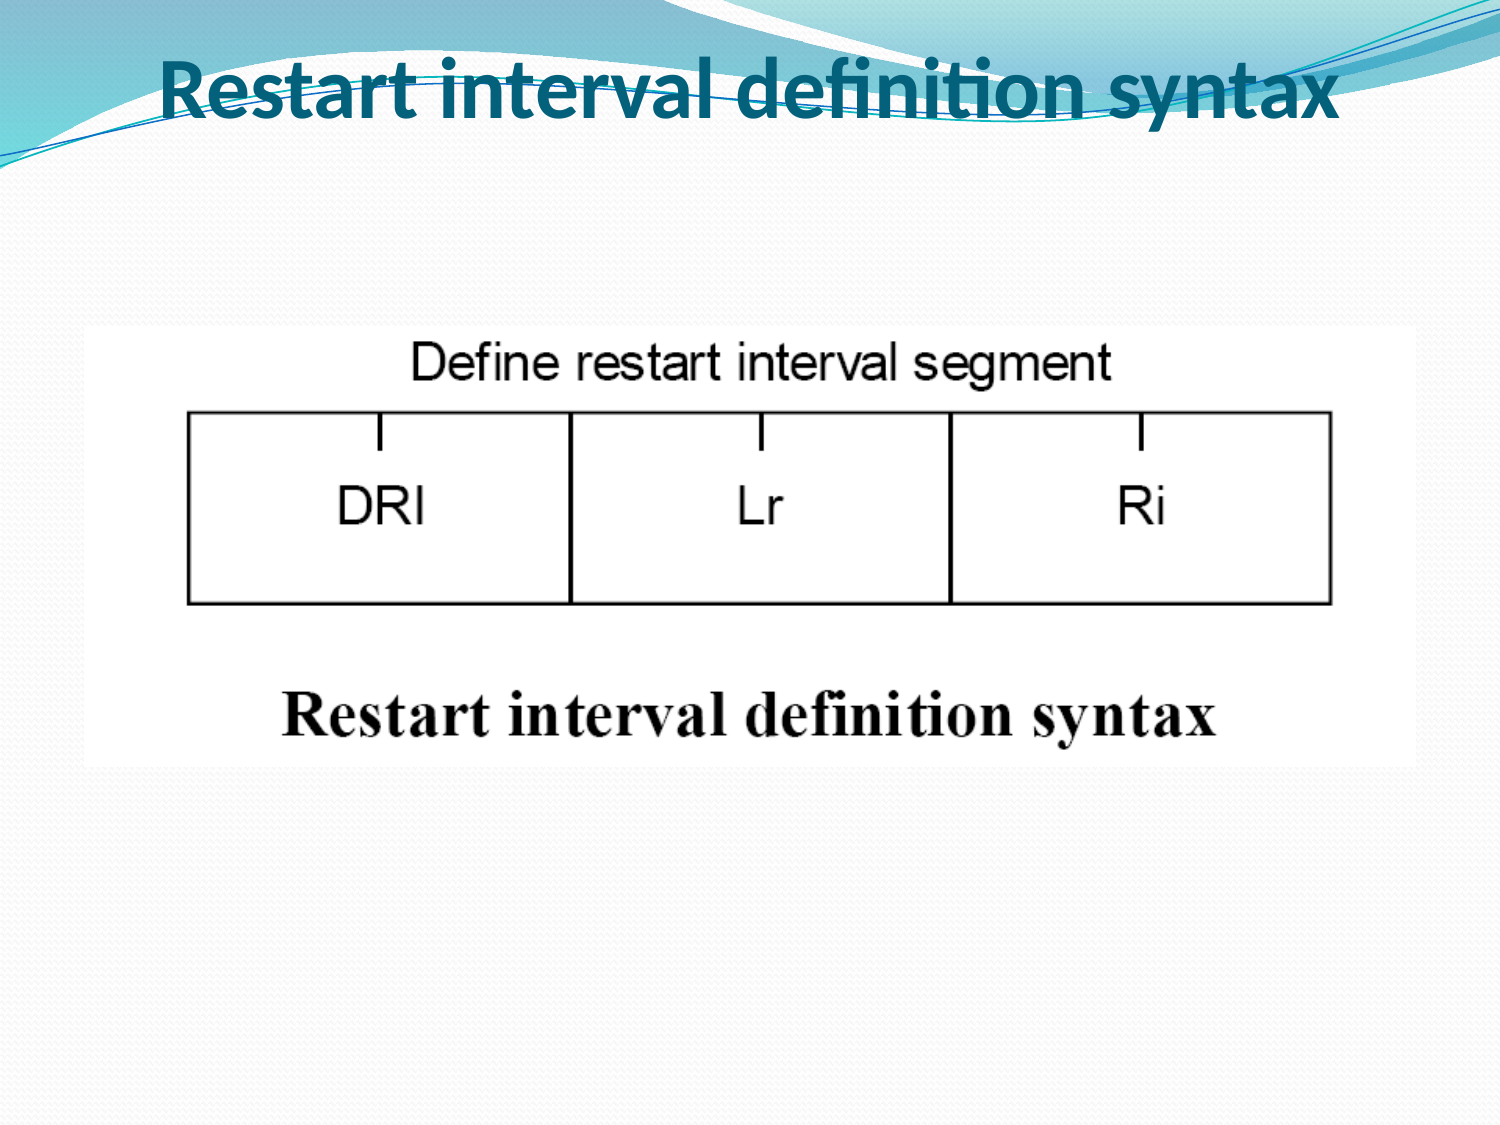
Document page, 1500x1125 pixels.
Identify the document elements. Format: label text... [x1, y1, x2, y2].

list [84, 326, 1416, 768]
title Restart interval definition syntax [75, 0, 1425, 136]
